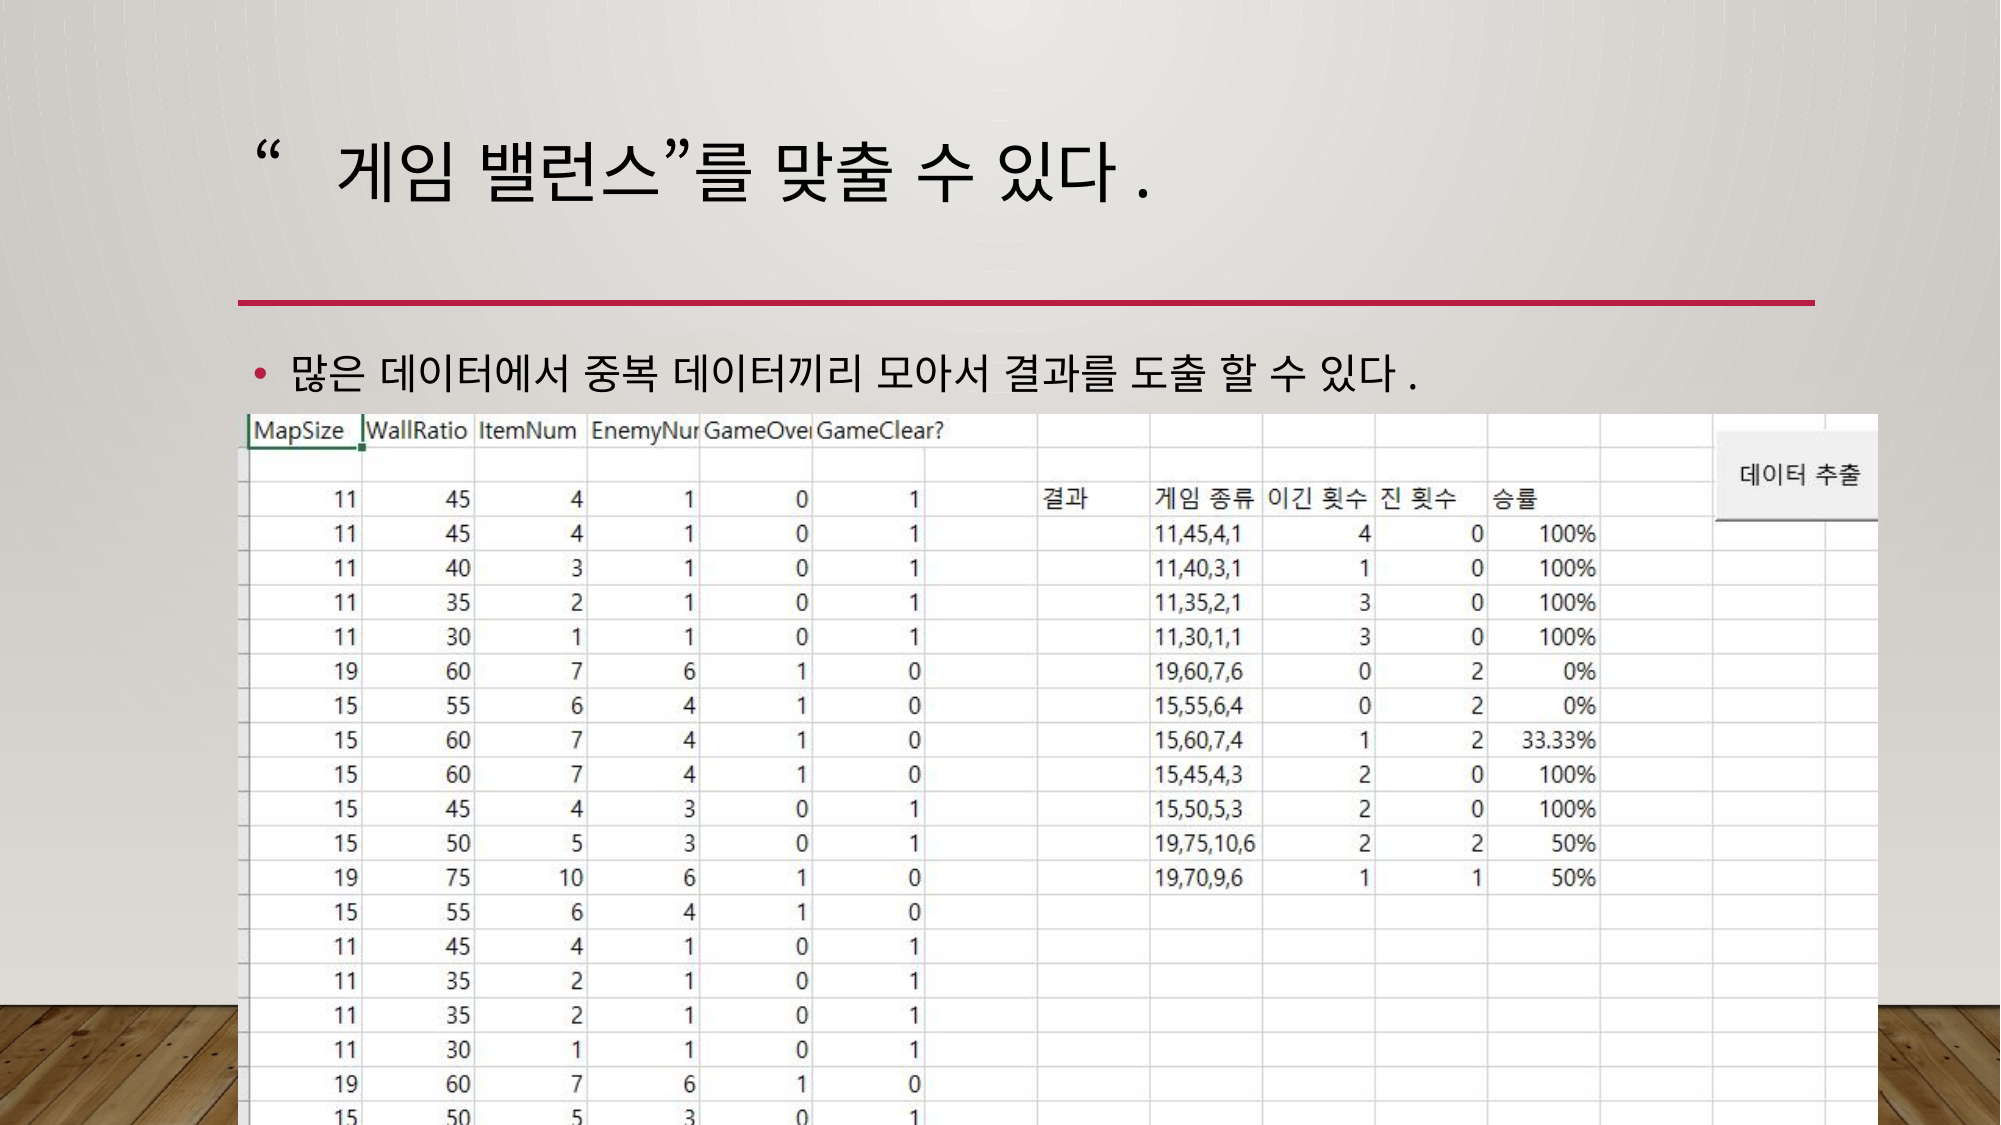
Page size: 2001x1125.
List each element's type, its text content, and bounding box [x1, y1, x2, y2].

list 많은 데이터에서 중복 데이터끼리 모아서 결과를 도출 할 수 있다. [238, 330, 1814, 414]
title “게임 밸런스”를 맞출 수 있다. [238, 131, 1814, 305]
picture [0, 414, 2000, 1125]
